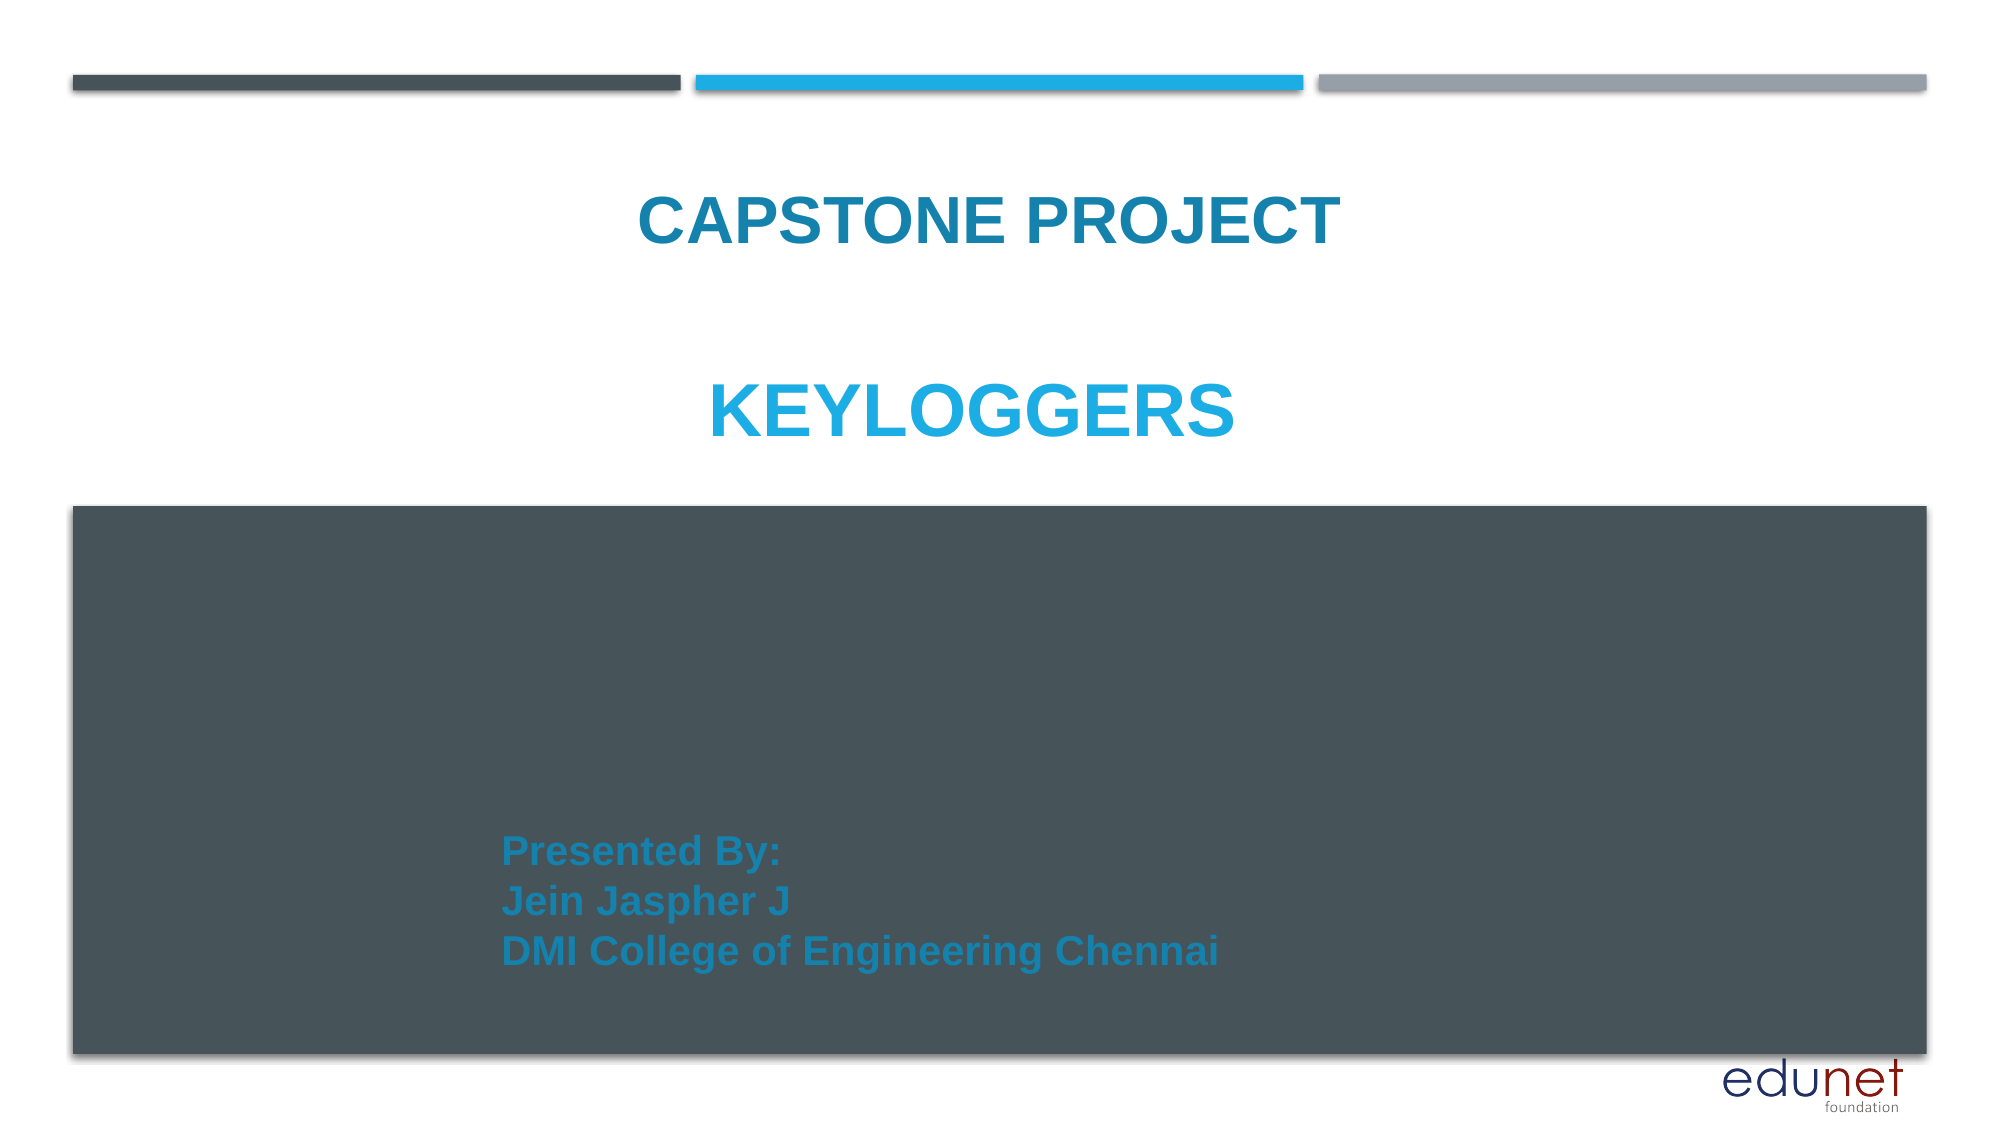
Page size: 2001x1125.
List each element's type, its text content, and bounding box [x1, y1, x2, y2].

text_box CAPSTONE PROJECT [0, 169, 2000, 265]
picture [1719, 1056, 1905, 1116]
title keyloggers [222, 298, 1723, 460]
text_box Presented By: Jein Jaspher J DMI College of Engineering Chennai [486, 816, 1796, 982]
